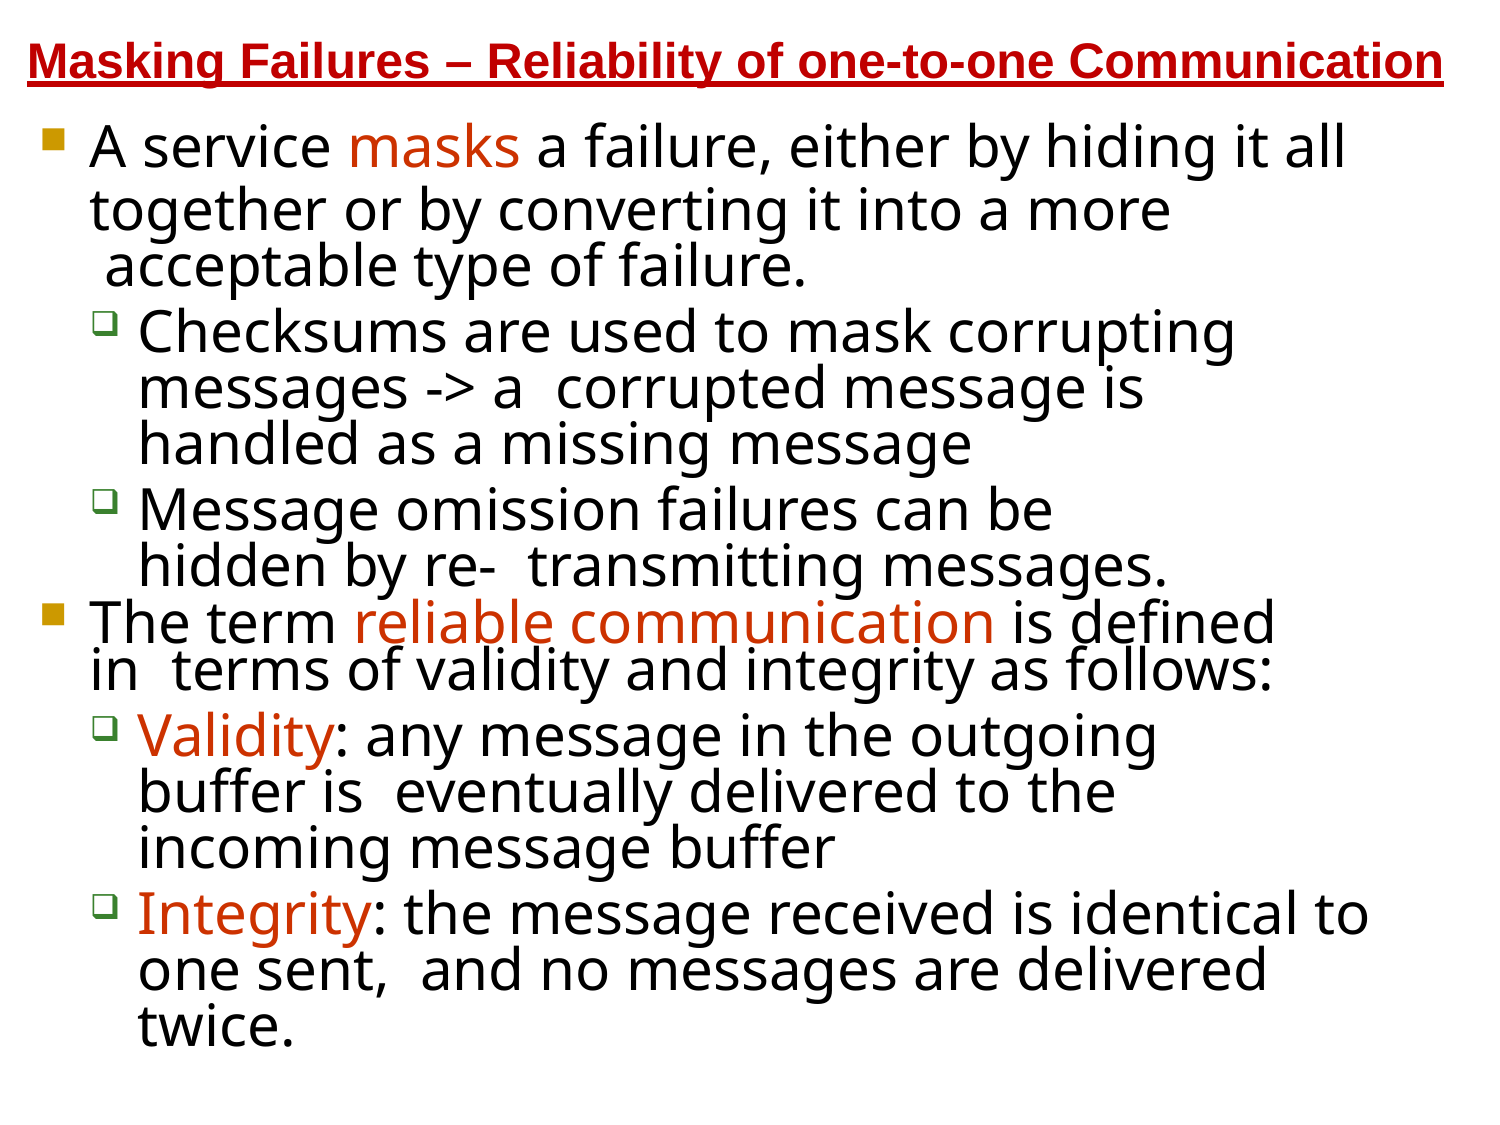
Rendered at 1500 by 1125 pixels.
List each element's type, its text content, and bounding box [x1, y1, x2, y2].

title Masking Failures – Reliability of one-to-one Communication [24, 26, 1475, 217]
text_box A service masks a failure, either by hiding it all together or by converting it into a more acceptable type of failure. Checksums are used to mask corrupting messages -> a corrupted message is handled as a missing message Message omission failures can be hidden by re- transmitting messages. The term reliable communication is defined in terms of validity and integrity as follows: Validity: any message in the outgoing buffer is eventually delivered to the incoming message buffer Integrity: the message received is identical to one sent, and no messages are delivered twice. [37, 125, 1400, 1058]
